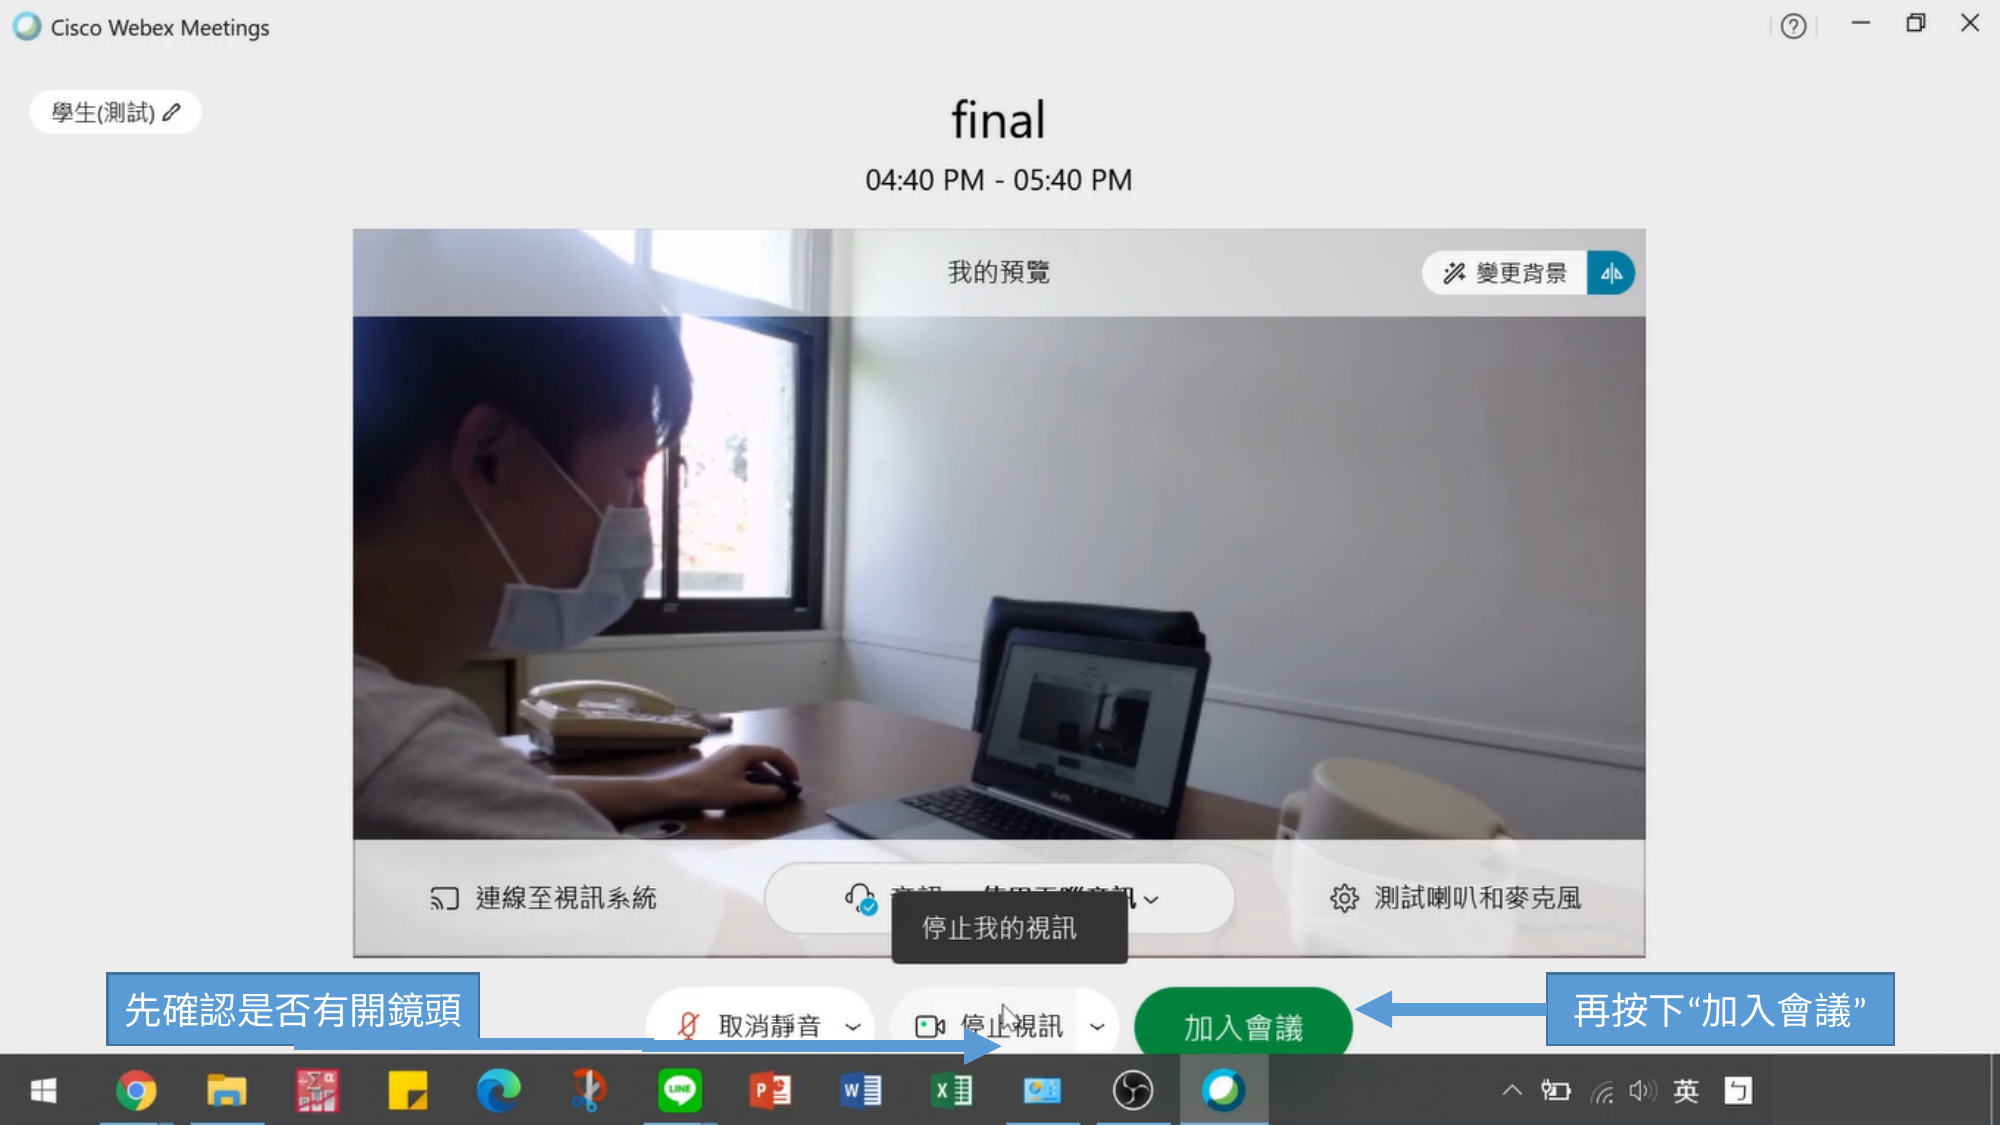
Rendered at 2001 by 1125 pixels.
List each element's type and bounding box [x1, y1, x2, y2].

picture [0, 0, 2000, 1125]
text_box [294, 1043, 1002, 1047]
